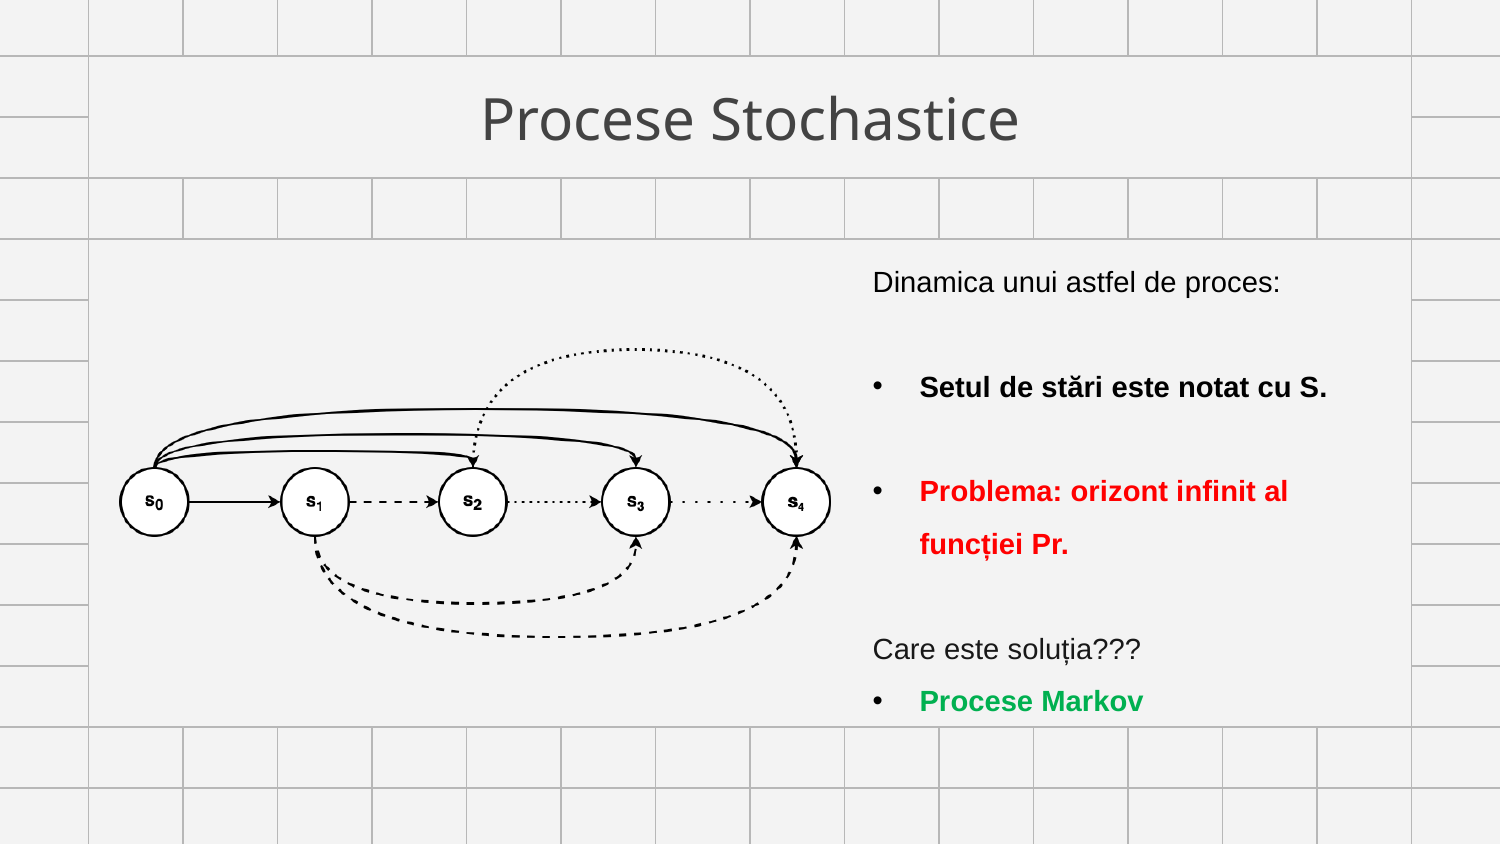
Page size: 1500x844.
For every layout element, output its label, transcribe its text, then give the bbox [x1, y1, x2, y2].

title Procese Stochastice [88, 55, 1412, 179]
picture [118, 348, 831, 638]
